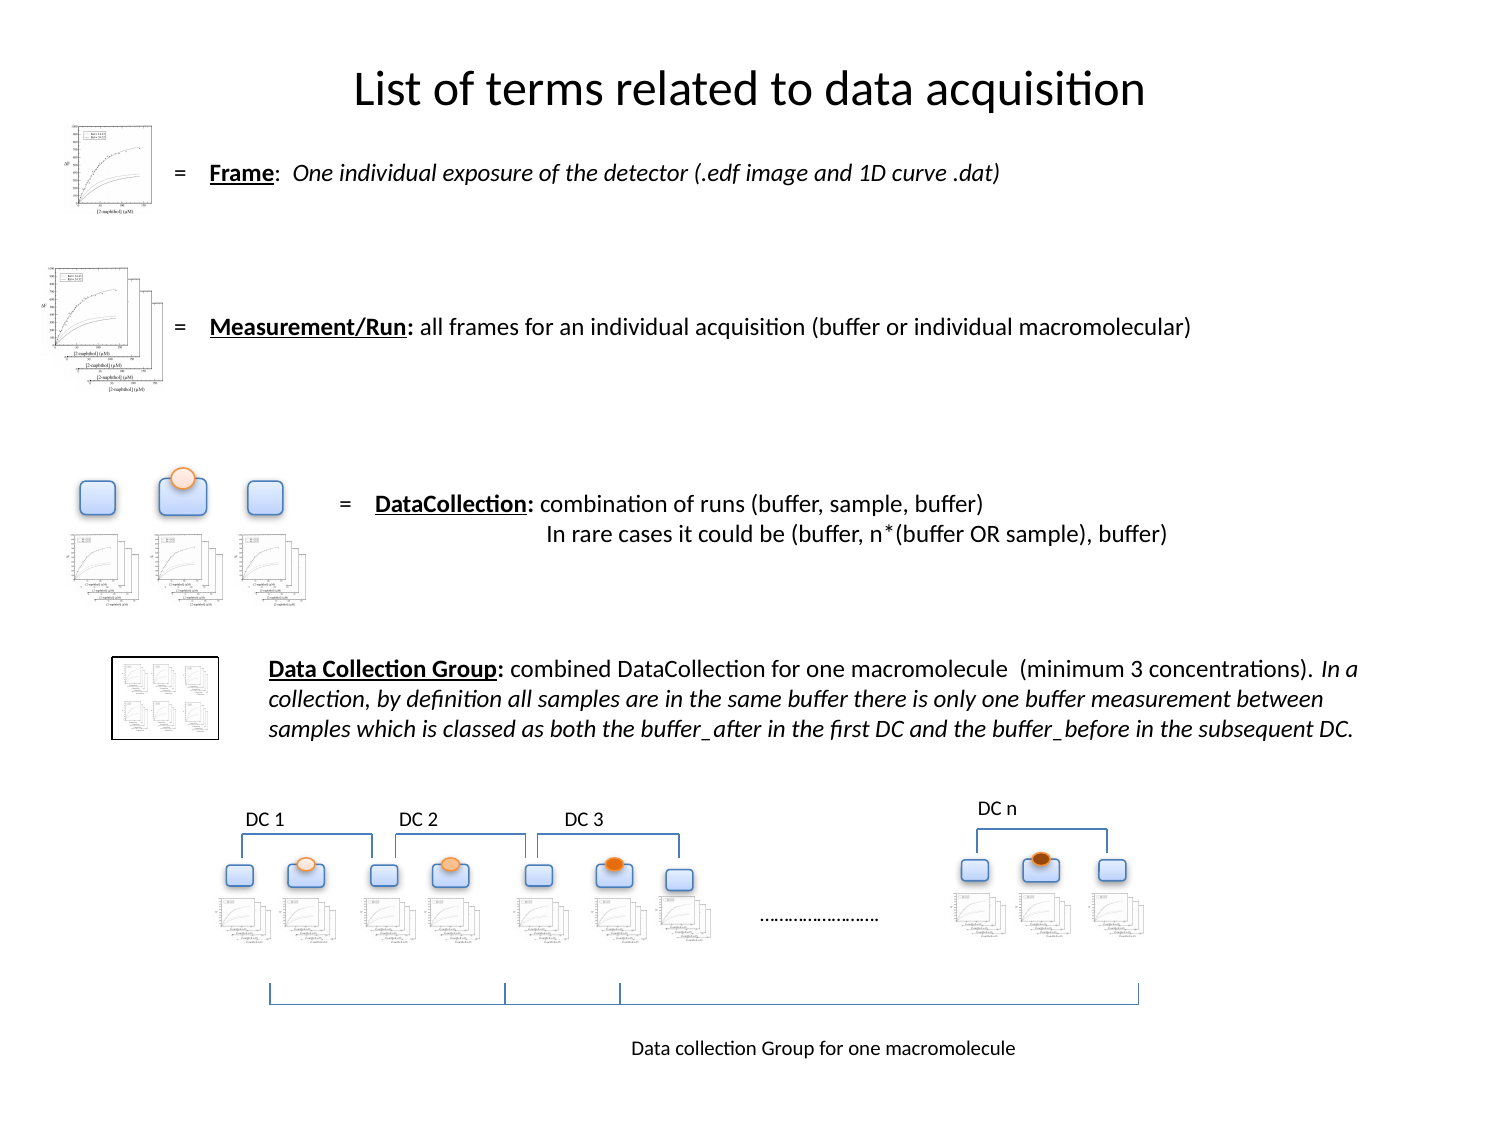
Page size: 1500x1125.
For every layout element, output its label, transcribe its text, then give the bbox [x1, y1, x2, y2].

text_box [960, 859, 990, 882]
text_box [1014, 893, 1071, 938]
text_box Data collection Group for one macromolecule [616, 1026, 1031, 1067]
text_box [359, 857, 480, 943]
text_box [596, 857, 633, 888]
text_box ……………………. [745, 893, 895, 933]
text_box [1022, 852, 1060, 883]
picture [64, 125, 152, 215]
text_box Data Collection Group: combined DataCollection for one macromolecule (minimum 3 concentrations). In a collection, by definition all samples are in the same buffer there is only one buffer measurement between samples which is classed as both the buffer_after in the first DC and the buffer_before in the subsequent DC. [253, 645, 1376, 780]
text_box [590, 898, 647, 943]
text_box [215, 857, 336, 943]
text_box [655, 896, 711, 941]
text_box DC n [963, 786, 1033, 827]
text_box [159, 467, 207, 516]
text_box DC 1 [230, 798, 300, 839]
text_box [524, 864, 554, 887]
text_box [40, 266, 164, 392]
text_box DC 2 [384, 798, 454, 839]
text_box [1098, 859, 1127, 882]
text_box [65, 480, 307, 606]
title List of terms related to data acquisition [75, 45, 1425, 126]
text_box = DataCollection: combination of runs (buffer, sample, buffer) In rare cases it could be (buffer, n*(buffer OR sample), buffer) [324, 479, 1258, 555]
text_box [950, 893, 1007, 938]
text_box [513, 898, 570, 943]
text_box DC 3 [549, 798, 619, 833]
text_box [1087, 893, 1144, 938]
text_box = Measurement/Run: all frames for an individual acquisition (buffer or individual macromolecular) [168, 302, 1282, 348]
text_box [665, 868, 694, 892]
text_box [111, 656, 219, 740]
text_box = Frame: One individual exposure of the detector (.edf image and 1D curve .dat) [159, 149, 1365, 194]
